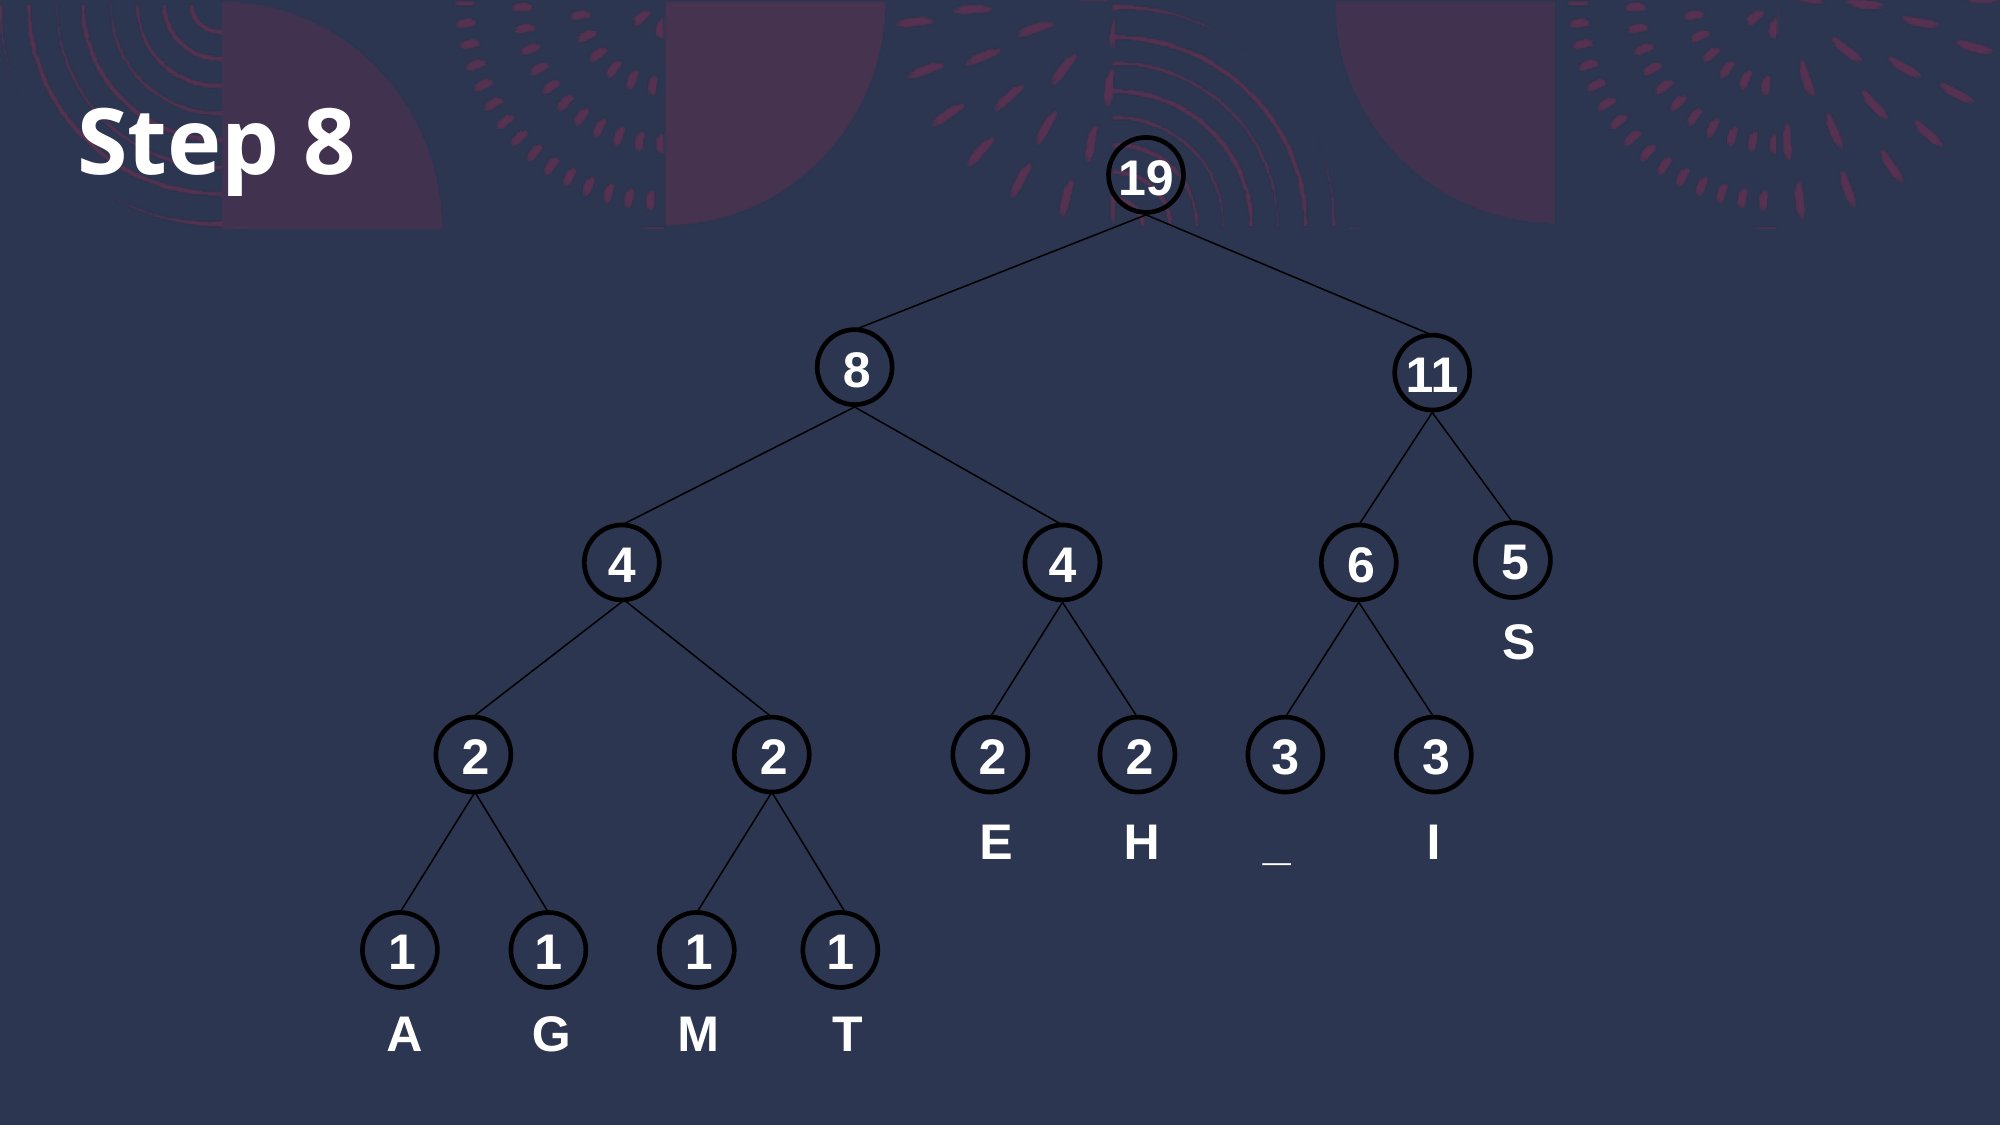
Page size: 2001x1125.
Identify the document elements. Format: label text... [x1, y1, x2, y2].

text_box 3 [1247, 717, 1323, 793]
text_box 11 [1394, 335, 1470, 411]
text_box 2 [952, 717, 1028, 793]
text_box 2 [1099, 717, 1175, 793]
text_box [854, 406, 1063, 523]
text_box E [964, 801, 1028, 877]
title Step 8 [62, 28, 400, 247]
text_box S [1487, 602, 1551, 678]
text_box 6 [1321, 524, 1397, 600]
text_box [1358, 412, 1433, 523]
text_box 8 [817, 329, 893, 405]
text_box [854, 214, 1145, 328]
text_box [1432, 412, 1513, 521]
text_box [1062, 602, 1138, 715]
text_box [1285, 602, 1358, 715]
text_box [1358, 602, 1434, 715]
text_box 5 [1475, 522, 1551, 598]
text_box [362, 524, 878, 1069]
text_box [621, 406, 854, 523]
text_box I [1411, 801, 1456, 877]
text_box 19 [1108, 137, 1184, 213]
text_box _ [1248, 801, 1306, 877]
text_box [990, 602, 1062, 715]
text_box H [1108, 801, 1175, 877]
text_box 3 [1396, 717, 1472, 793]
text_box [1145, 214, 1433, 333]
text_box 4 [1024, 524, 1100, 600]
